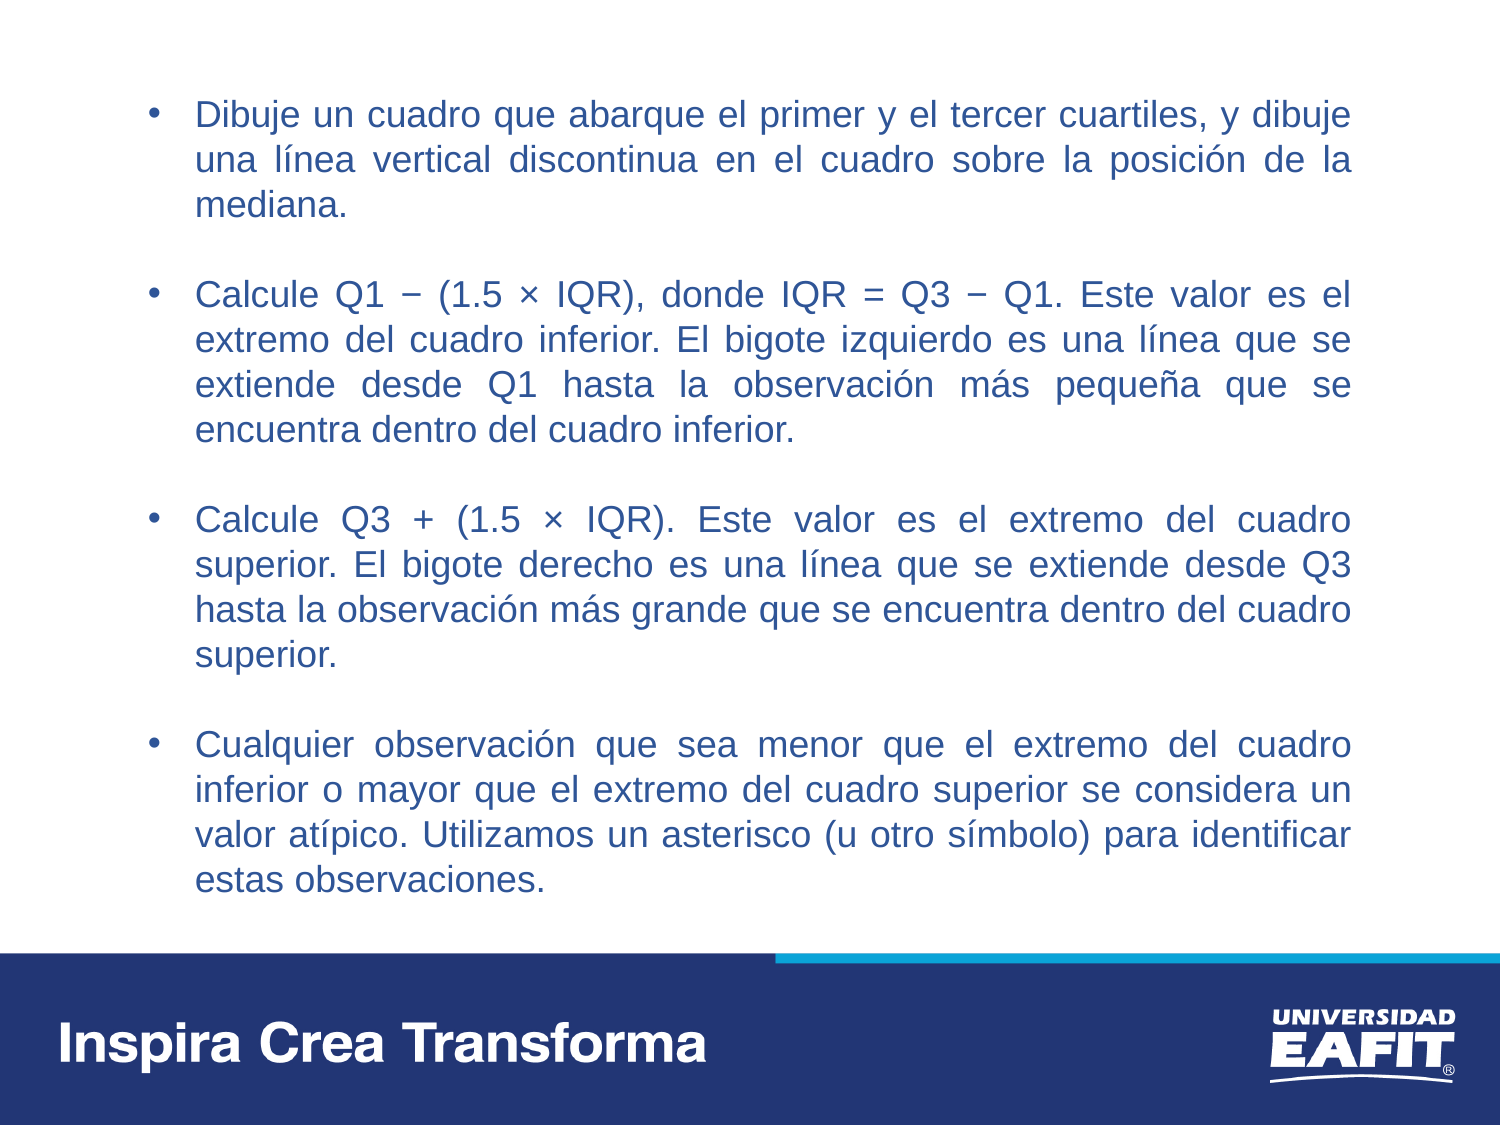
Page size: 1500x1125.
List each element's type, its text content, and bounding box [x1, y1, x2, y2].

picture [0, 0, 1500, 1125]
text_box Dibuje un cuadro que abarque el primer y el tercer cuartiles, y dibuje una línea vertical discontinua en el cuadro sobre la posición de la mediana. Calcule Q1 − (1.5 × IQR), donde IQR = Q3 − Q1. Este valor es el extremo del cuadro inferior. El bigote izquierdo es una línea que se extiende desde Q1 hasta la observación más pequeña que se encuentra dentro del cuadro inferior. Calcule Q3 + (1.5 × IQR). Este valor es el extremo del cuadro superior. El bigote derecho es una línea que se extiende desde Q3 hasta la observación más grande que se encuentra dentro del cuadro superior. Cualquier observación que sea menor que el extremo del cuadro inferior o mayor que el extremo del cuadro superior se considera un valor atípico. Utilizamos un asterisco (u otro símbolo) para identificar estas observaciones. [133, 82, 1367, 908]
